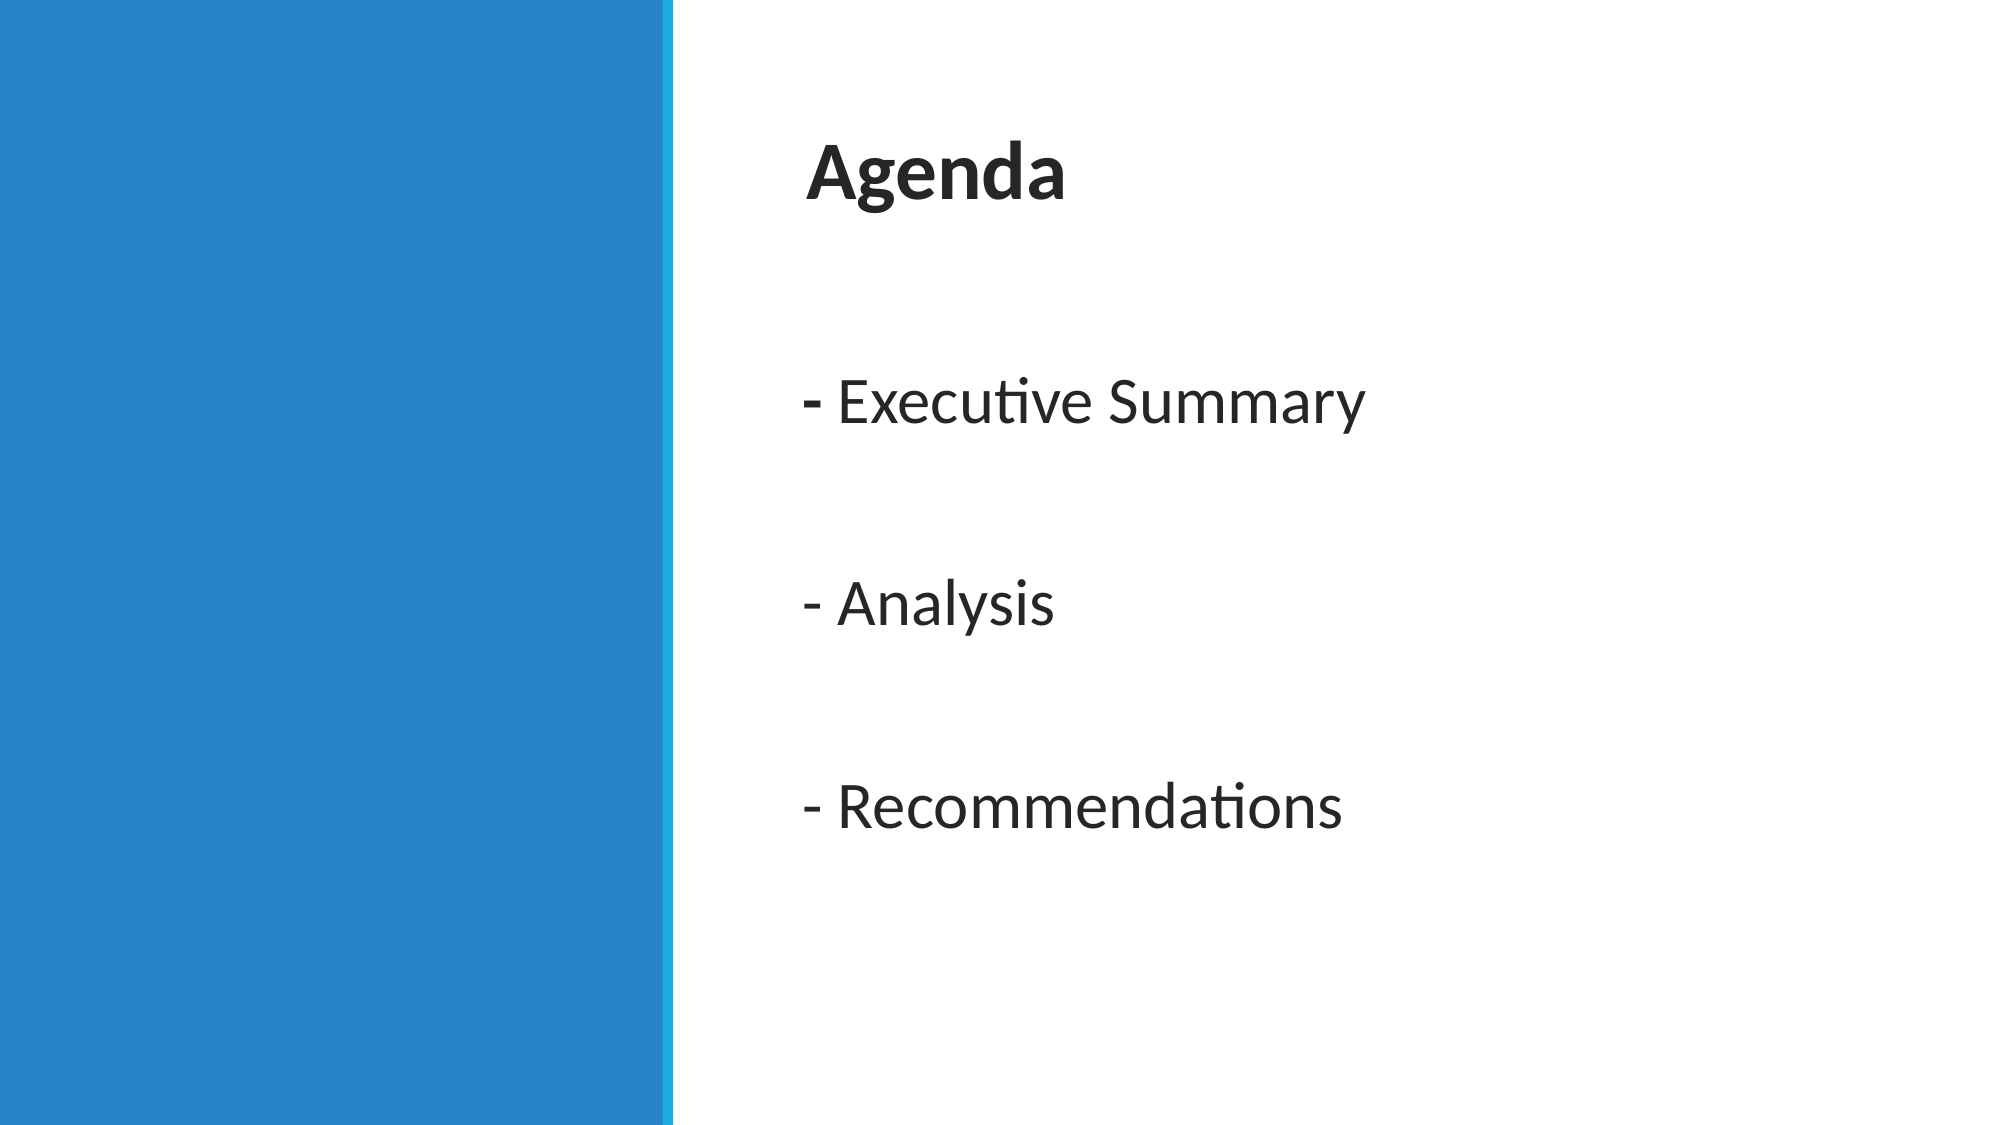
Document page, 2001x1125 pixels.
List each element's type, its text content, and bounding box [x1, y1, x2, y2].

list Agenda - Executive Summary - Analysis - Recommendations [787, 120, 1853, 1052]
